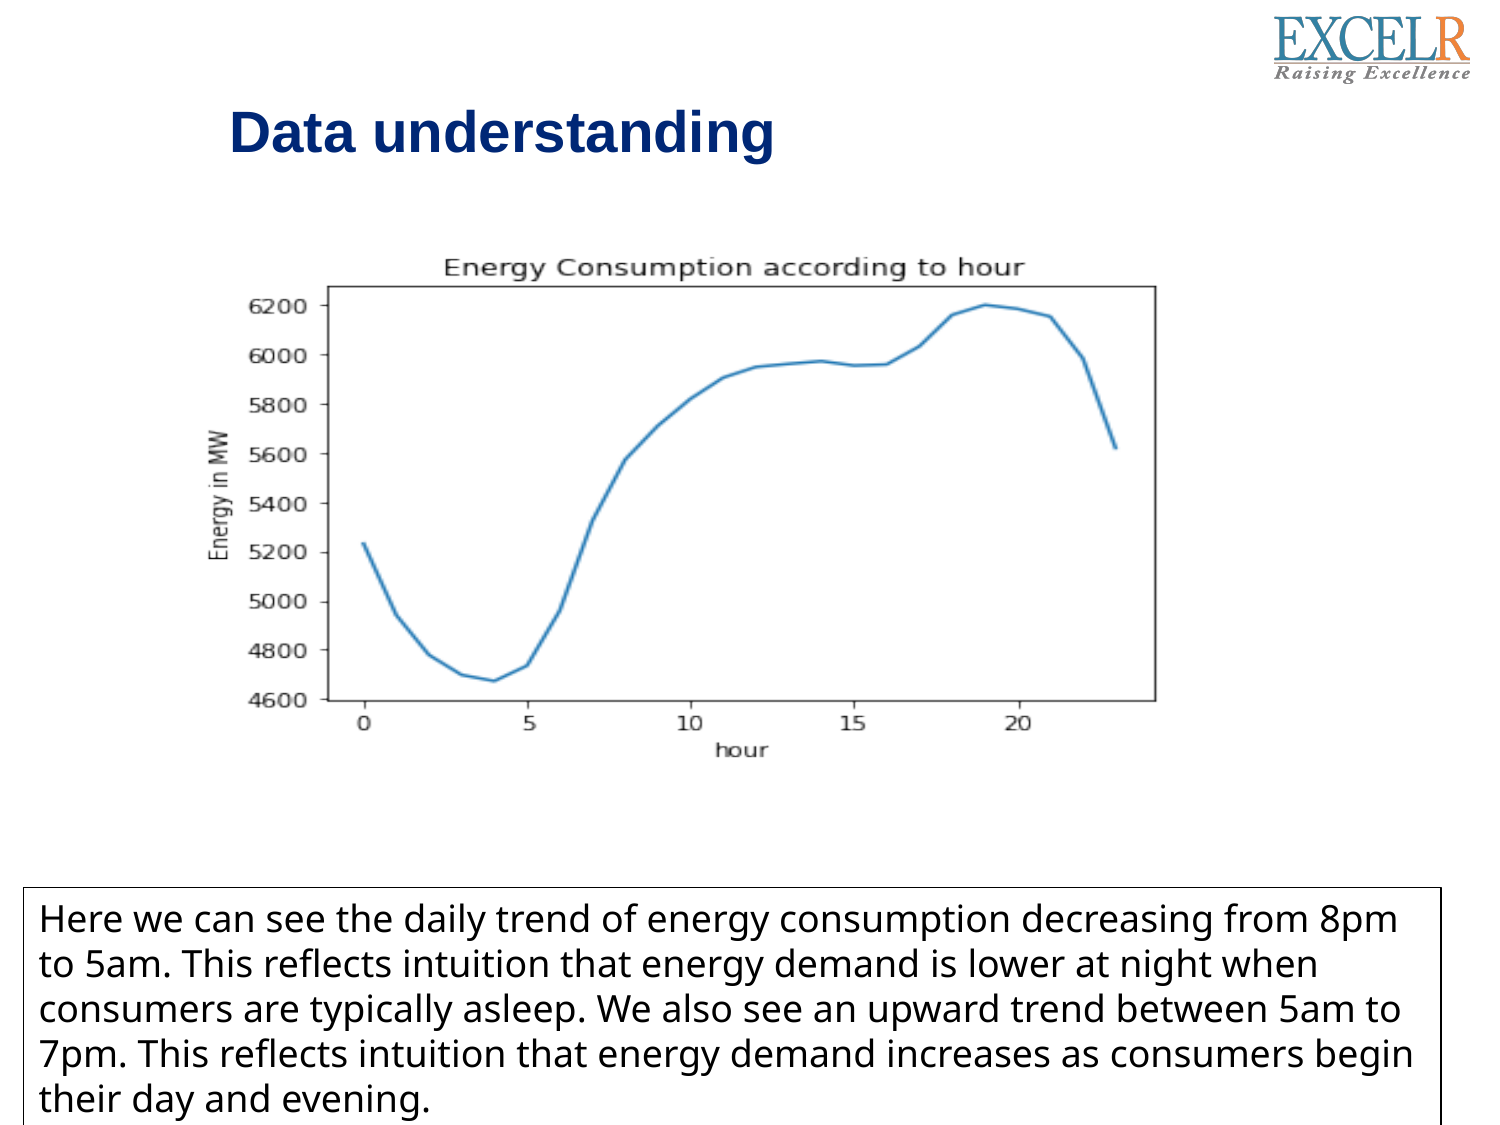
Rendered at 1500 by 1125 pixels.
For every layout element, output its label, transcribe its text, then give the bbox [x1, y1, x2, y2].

picture [193, 243, 1170, 774]
text_box Here we can see the daily trend of energy consumption decreasing from 8pm to 5am. This reflects intuition that energy demand is lower at night when consumers are typically asleep. We also see an upward trend between 5am to 7pm. This reflects intuition that energy demand increases as consumers begin their day and evening. [23, 887, 1441, 1125]
picture [1274, 16, 1470, 85]
text_box Data understanding [0, 86, 1007, 172]
